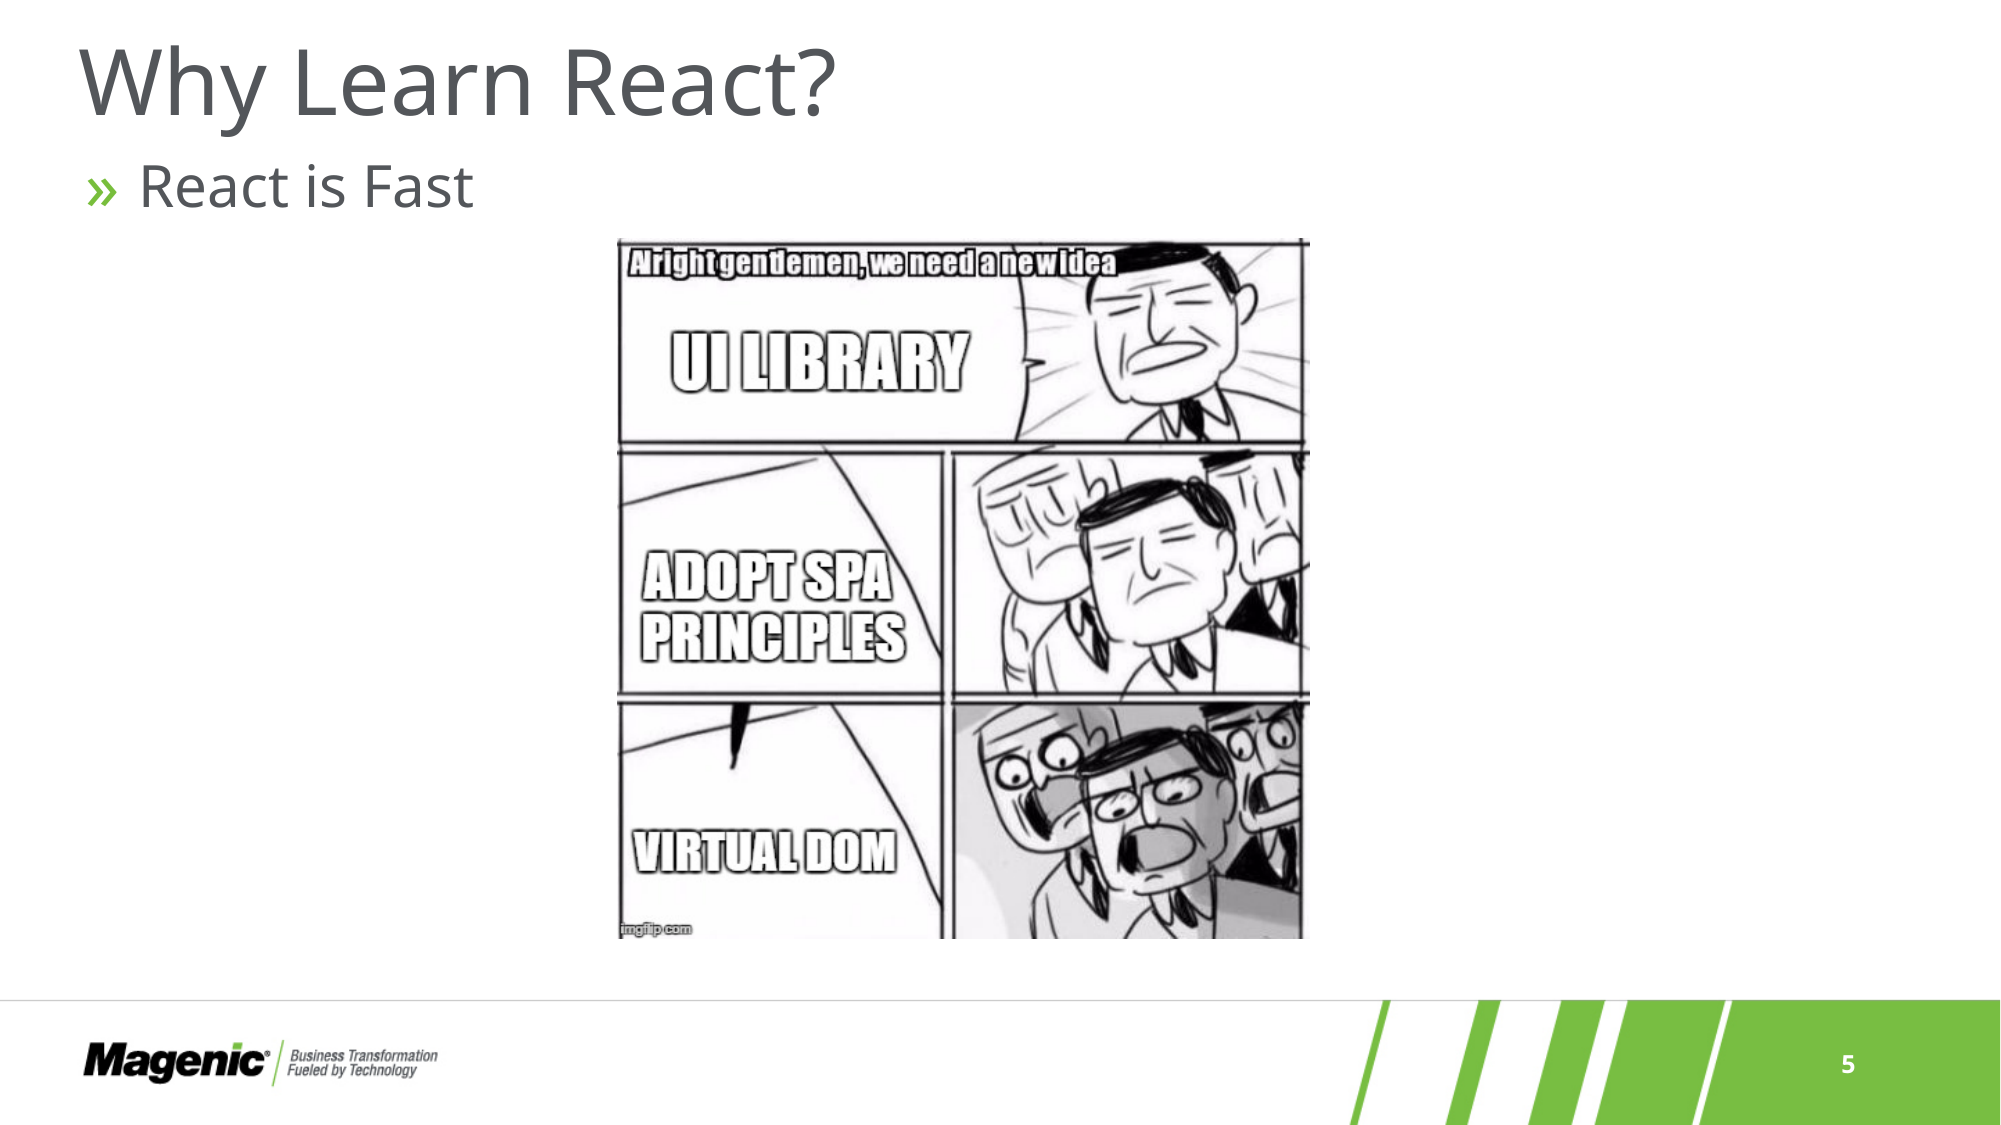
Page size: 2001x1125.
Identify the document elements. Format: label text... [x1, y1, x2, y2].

list React is Fast [70, 149, 1946, 939]
title Why Learn React? [63, 41, 1938, 131]
picture [0, 0, 2001, 1125]
